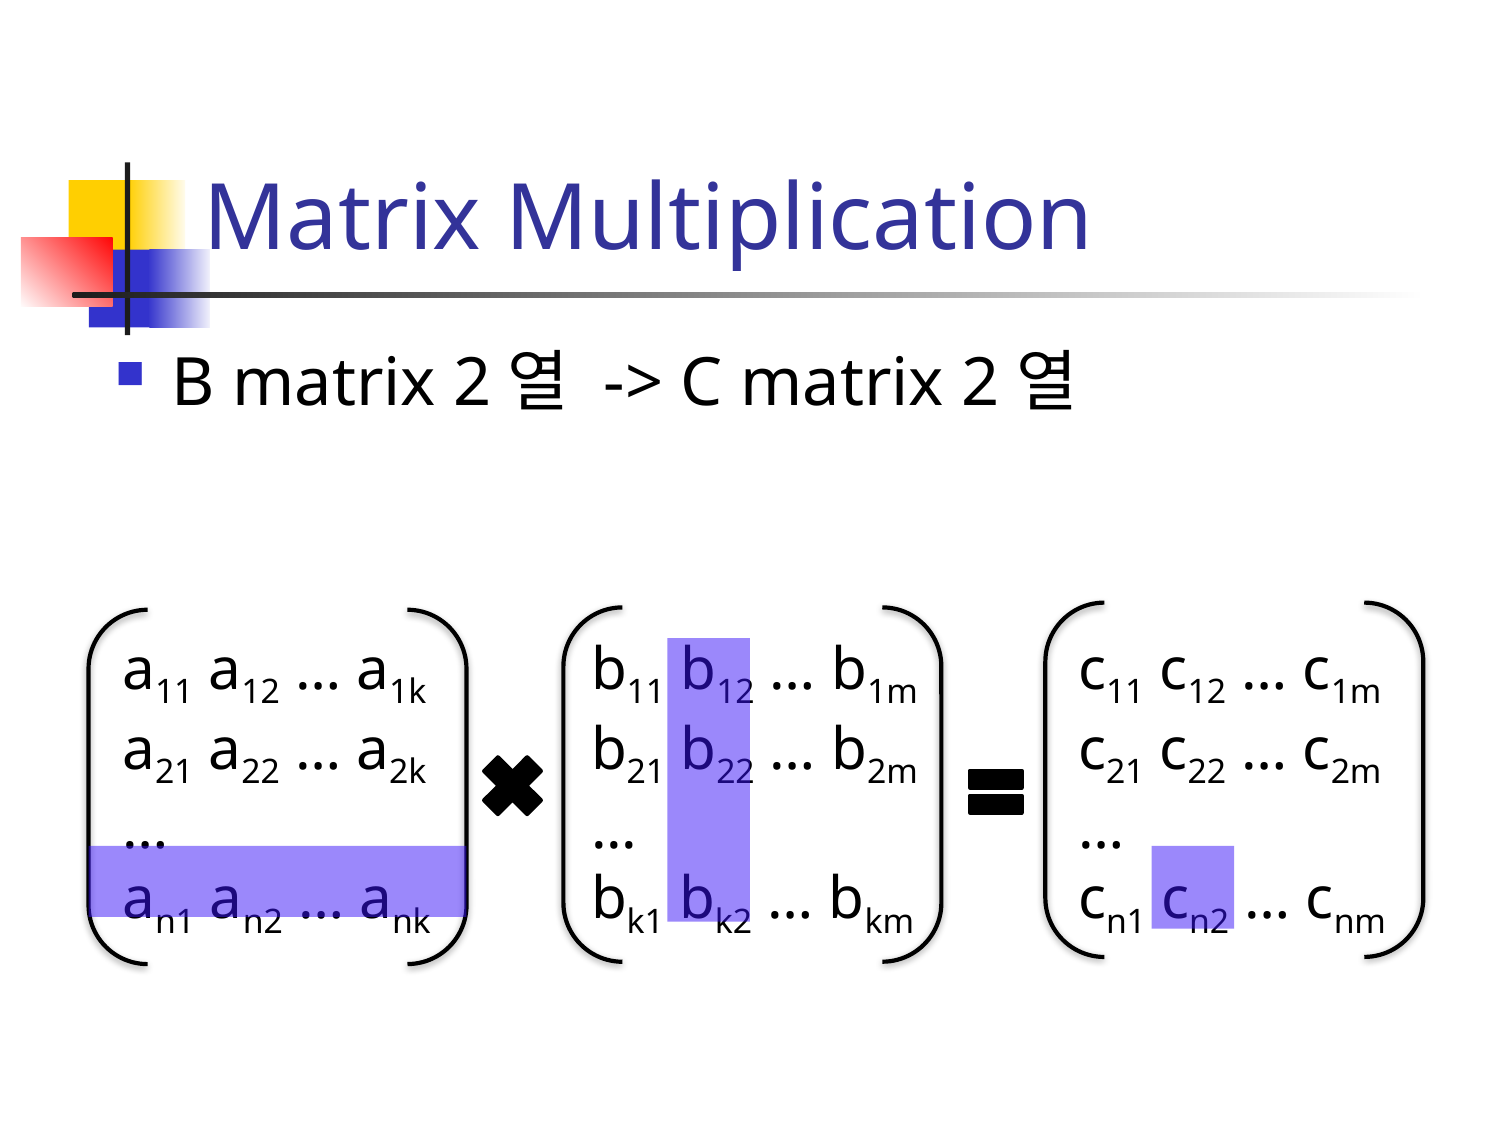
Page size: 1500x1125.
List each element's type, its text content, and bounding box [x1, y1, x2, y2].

text_box [968, 794, 1024, 815]
text_box [86, 607, 469, 844]
text_box [86, 844, 469, 919]
text_box [482, 755, 543, 817]
text_box [968, 769, 1024, 790]
text_box [665, 636, 752, 924]
text_box [561, 605, 944, 964]
list B matrix 2열 -> C matrix 2열 [100, 330, 1376, 1007]
text_box [1043, 600, 1426, 960]
title Matrix Multiplication [188, 34, 1468, 276]
text_box [88, 919, 467, 967]
text_box [1149, 844, 1236, 931]
